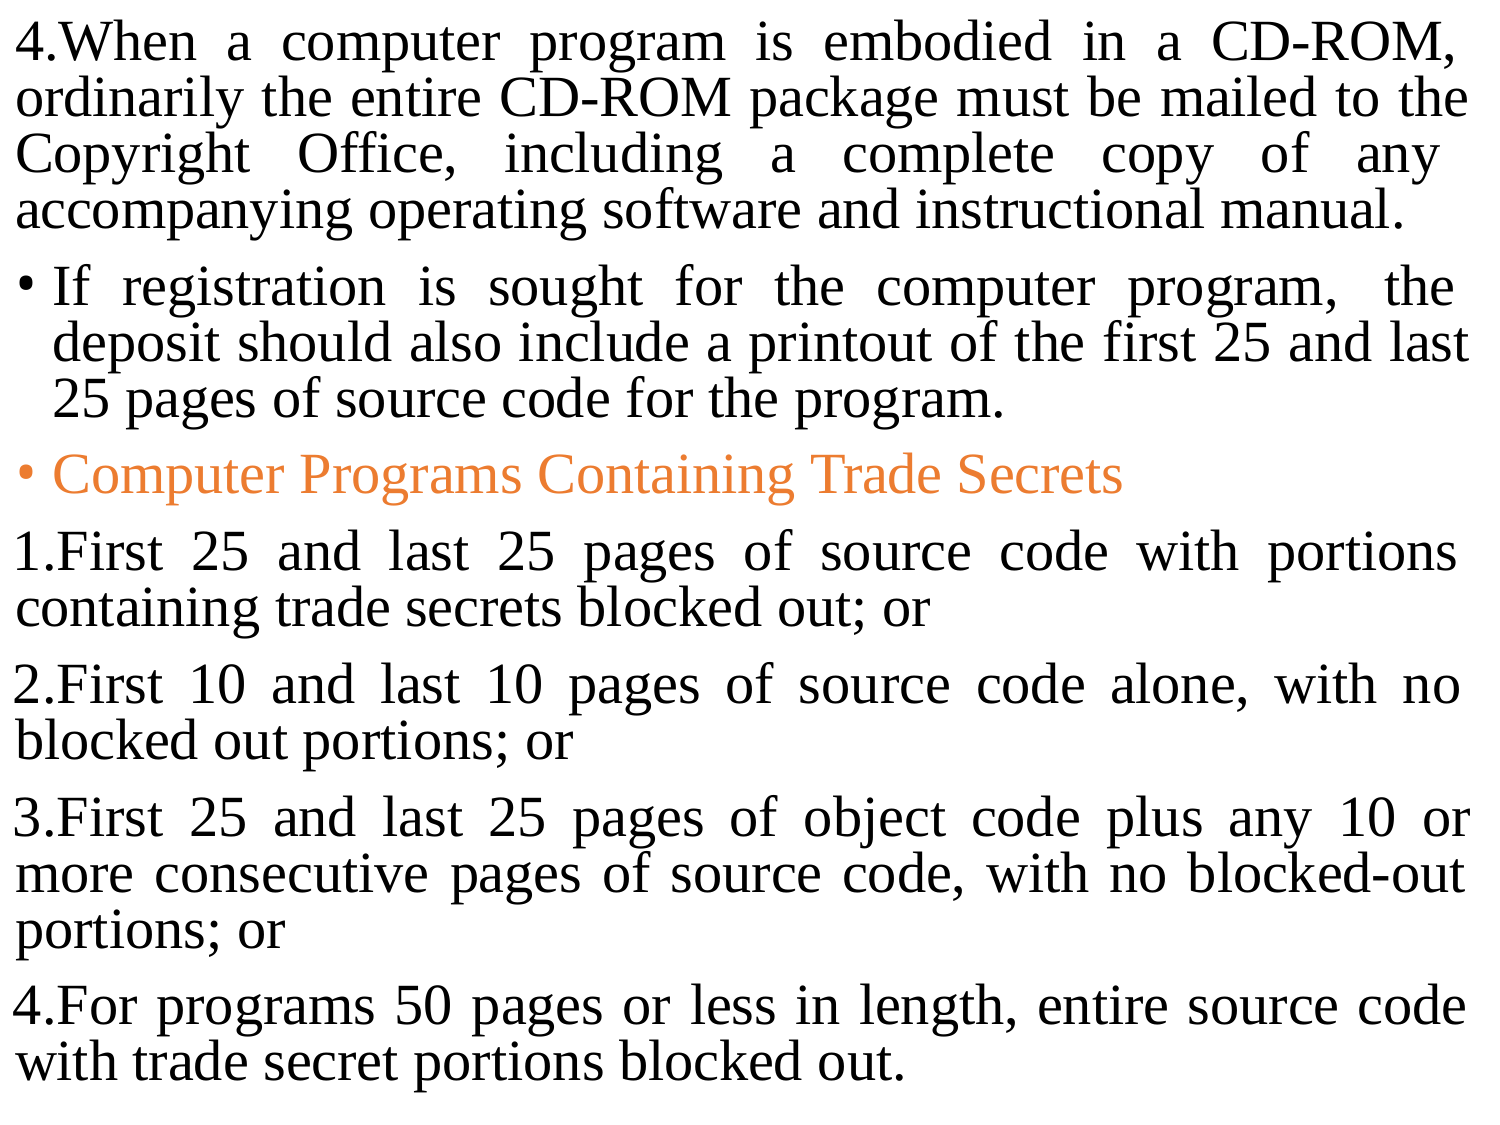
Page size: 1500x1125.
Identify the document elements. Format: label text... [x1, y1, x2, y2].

text_box 4.When a computer program is embodied in a CD-ROM, ordinarily the entire CD-ROM package must be mailed to the Copyright Office, including a complete copy of any accompanying operating software and instructional manual. If registration is sought for the computer program, the deposit should also include a printout of the first 25 and last 25 pages of source code for the program. Computer Programs Containing Trade Secrets First 25 and last 25 pages of source code with portions containing trade secrets blocked out; or First 10 and last 10 pages of source code alone, with no blocked out portions; or First 25 and last 25 pages of object code plus any 10 or more consecutive pages of source code, with no blocked-out portions; or For programs 50 pages or less in length, entire source code with trade secret portions blocked out. [12, 0, 1488, 1093]
